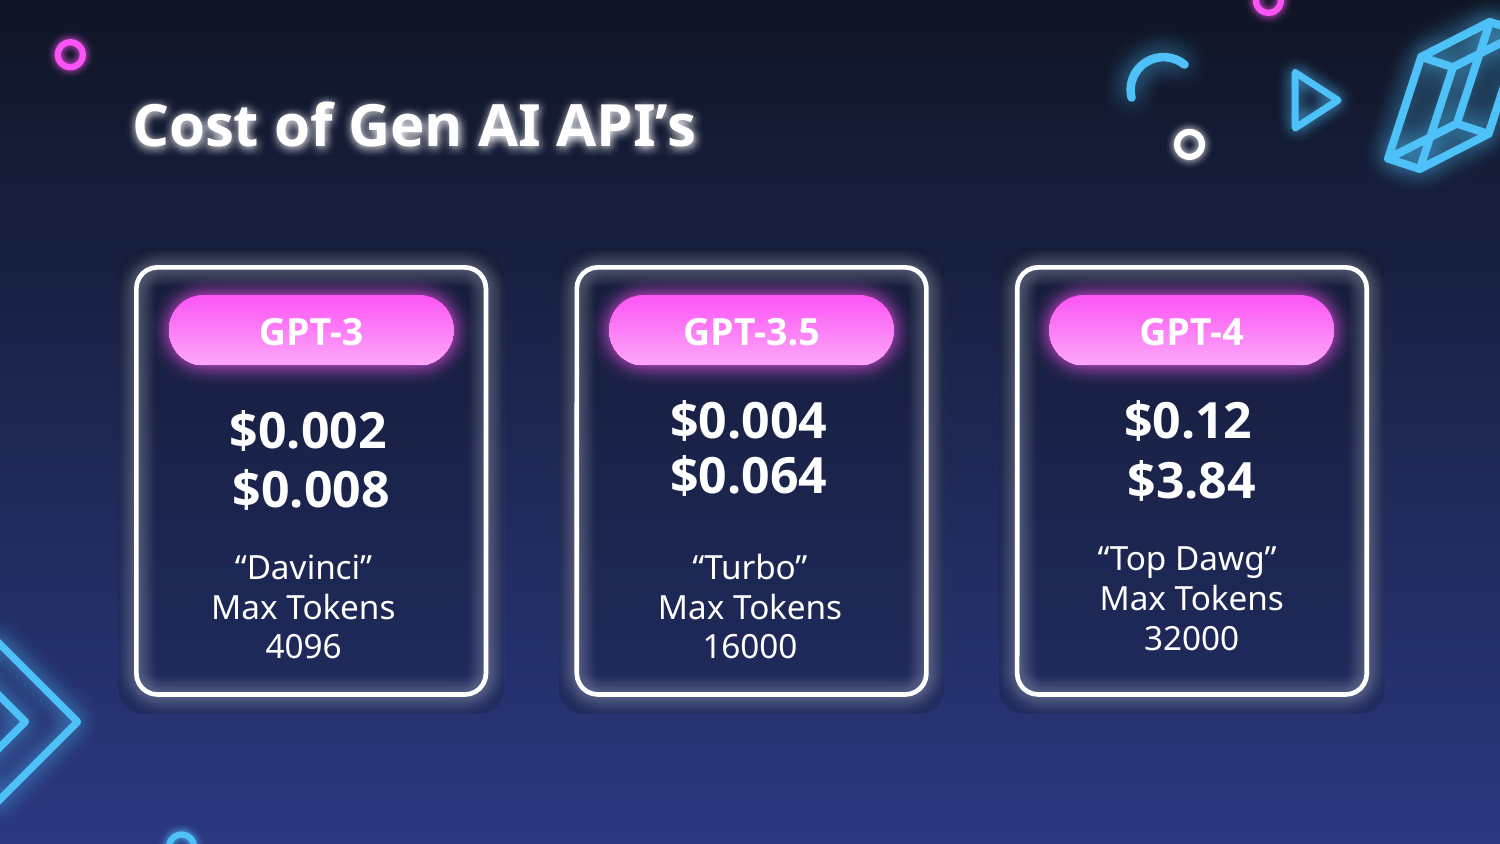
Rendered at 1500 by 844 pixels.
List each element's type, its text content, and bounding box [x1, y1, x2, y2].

title Cost of Gen AI API’s [116, 72, 1383, 167]
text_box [118, 247, 505, 714]
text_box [998, 247, 1385, 714]
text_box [558, 247, 945, 714]
